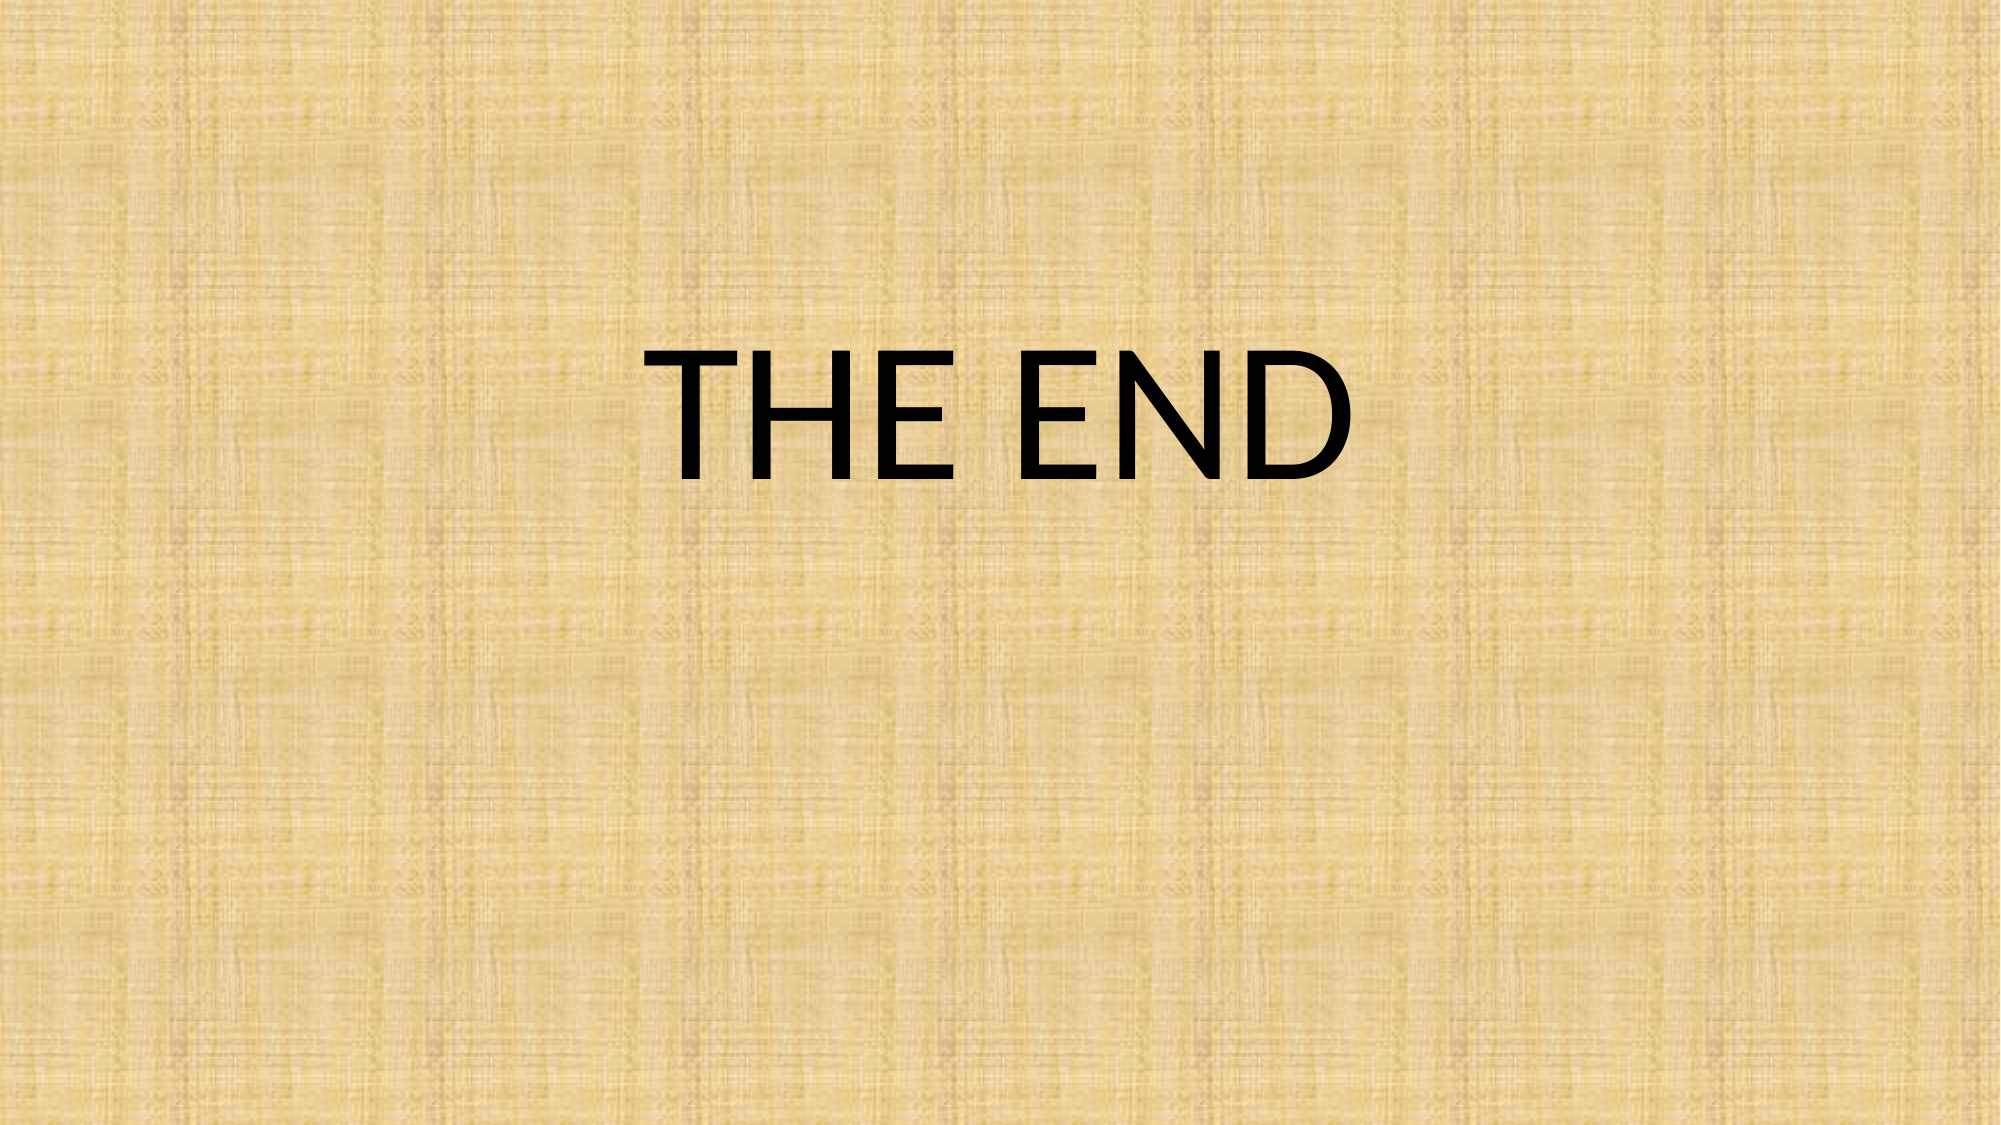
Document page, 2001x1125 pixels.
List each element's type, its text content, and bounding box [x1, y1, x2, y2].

list THE END [137, 299, 1863, 1014]
picture [0, 0, 2001, 1125]
